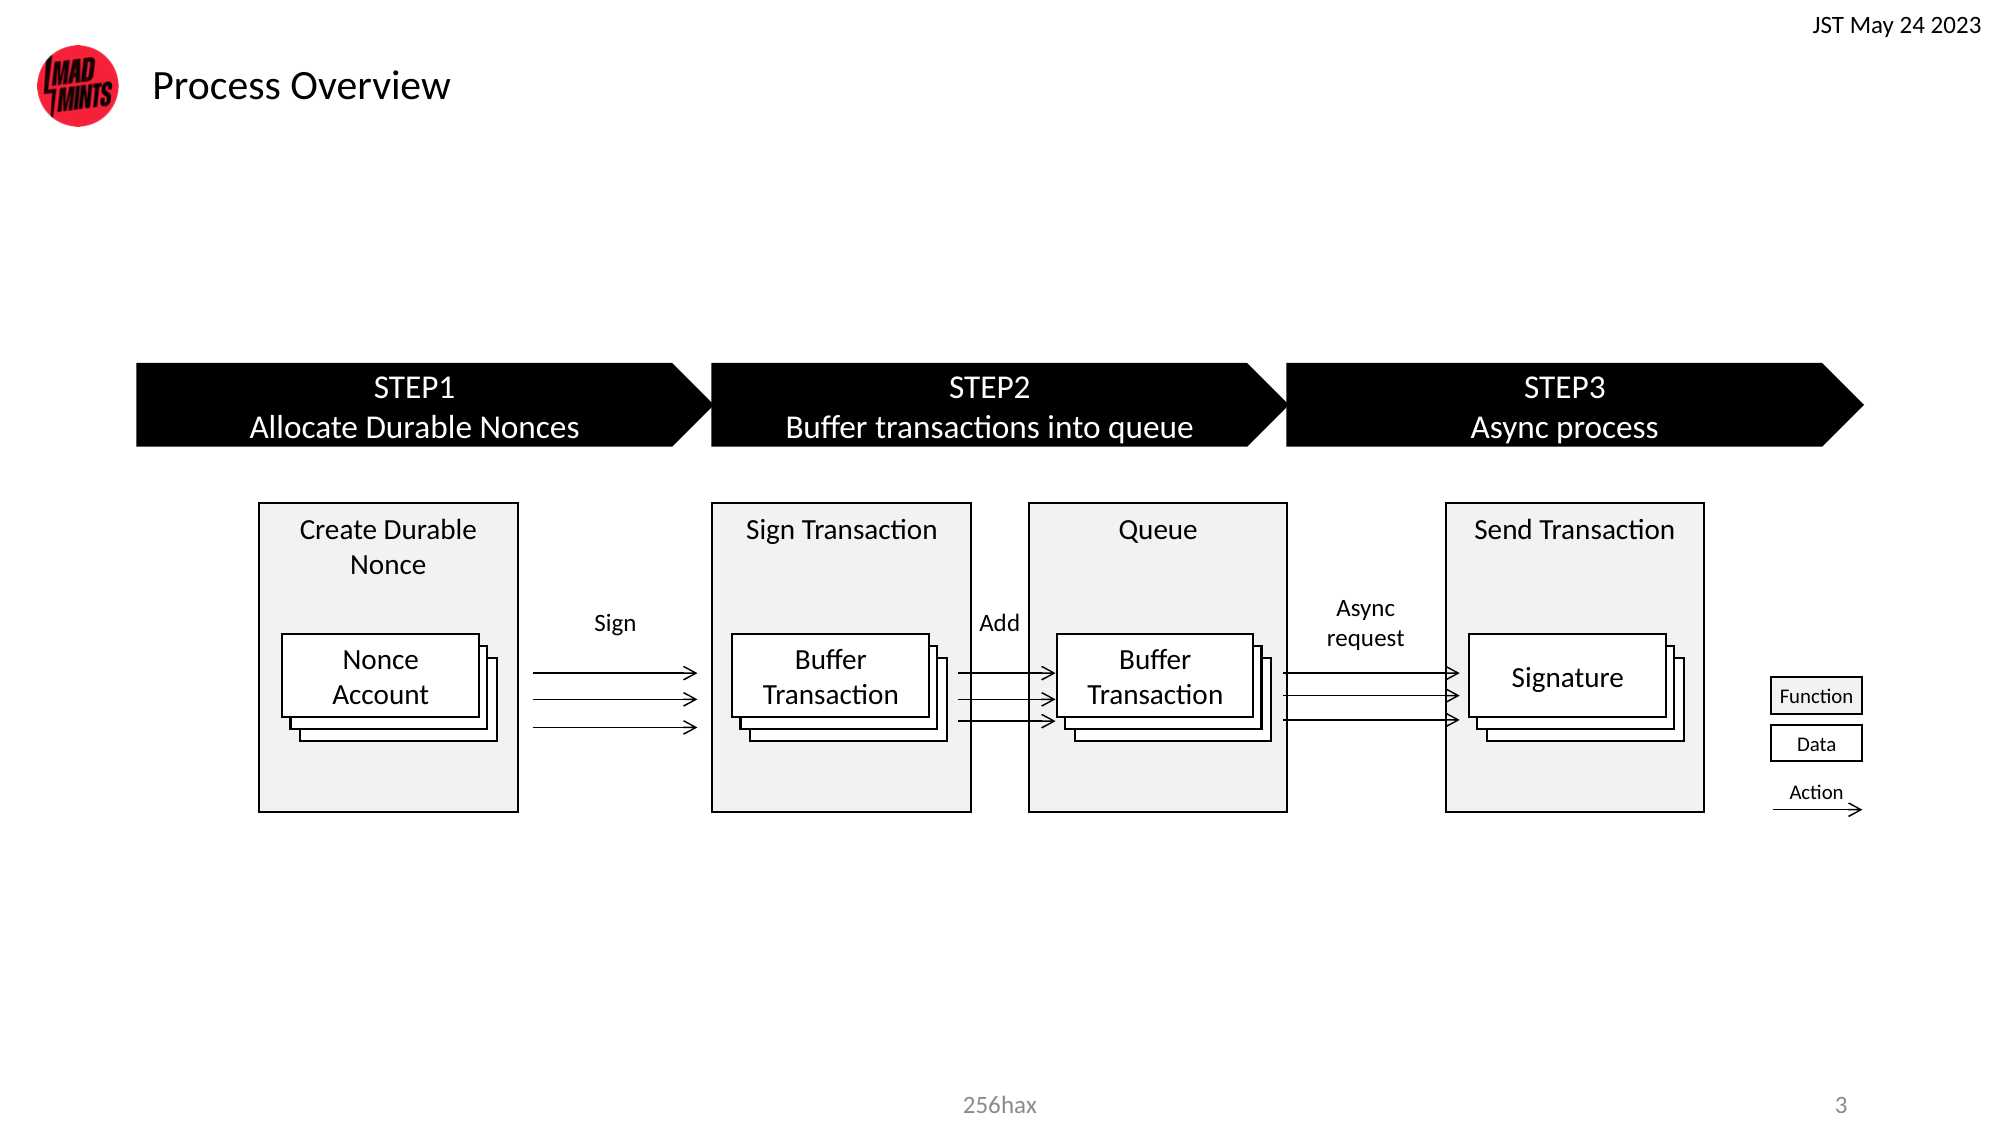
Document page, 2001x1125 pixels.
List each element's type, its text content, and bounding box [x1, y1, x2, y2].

footer 256hax [881, 1088, 1119, 1118]
text_box [739, 645, 938, 730]
text_box [1064, 645, 1263, 730]
title Process Overview [137, 59, 1863, 112]
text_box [1770, 677, 1863, 810]
slide_number 2 [1626, 1088, 1863, 1118]
text_box [289, 645, 488, 730]
text_box JST May 24 2023 [1759, 1, 1997, 54]
text_box [1486, 657, 1685, 742]
text_box [299, 657, 498, 742]
text_box STEP1 Allocate Durable Nonces [136, 362, 711, 447]
text_box [749, 657, 948, 742]
text_box Buffer Transaction [731, 633, 930, 718]
text_box Signature [1468, 633, 1667, 718]
picture [37, 45, 119, 127]
text_box Create Durable Nonce [258, 502, 519, 813]
text_box Async request [1299, 595, 1432, 649]
text_box STEP2 Buffer transactions into queue [711, 362, 1286, 447]
text_box [1074, 657, 1272, 742]
text_box Sign Transaction [711, 502, 972, 813]
text_box Send Transaction [1445, 502, 1705, 813]
text_box [1476, 645, 1675, 730]
text_box STEP3 Async process [1286, 362, 1865, 447]
text_box Add [946, 595, 1054, 649]
text_box Queue [1028, 502, 1288, 813]
text_box Sign [562, 595, 669, 649]
text_box Nonce Account [281, 633, 480, 718]
text_box Buffer Transaction [1056, 633, 1254, 718]
